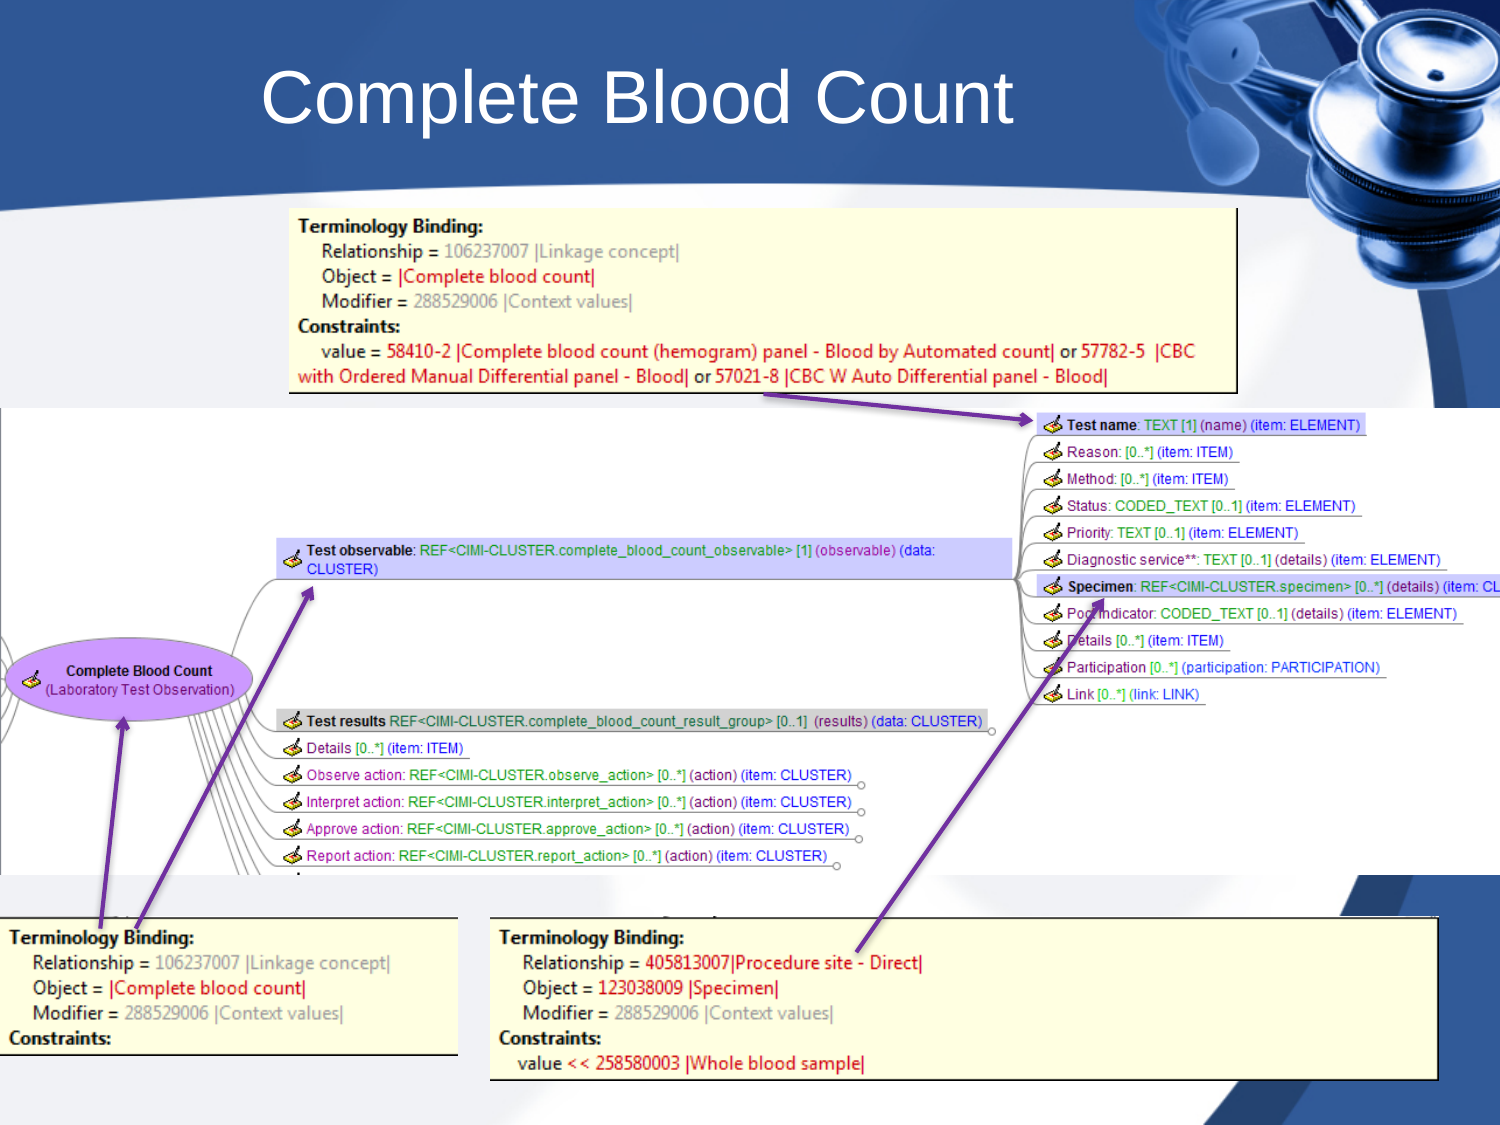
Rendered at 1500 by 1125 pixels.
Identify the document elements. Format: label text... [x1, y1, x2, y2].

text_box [763, 393, 1034, 421]
title Complete Blood Count [24, 24, 1251, 163]
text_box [100, 715, 125, 929]
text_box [855, 597, 1105, 953]
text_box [135, 585, 314, 929]
picture [0, 0, 1500, 1125]
